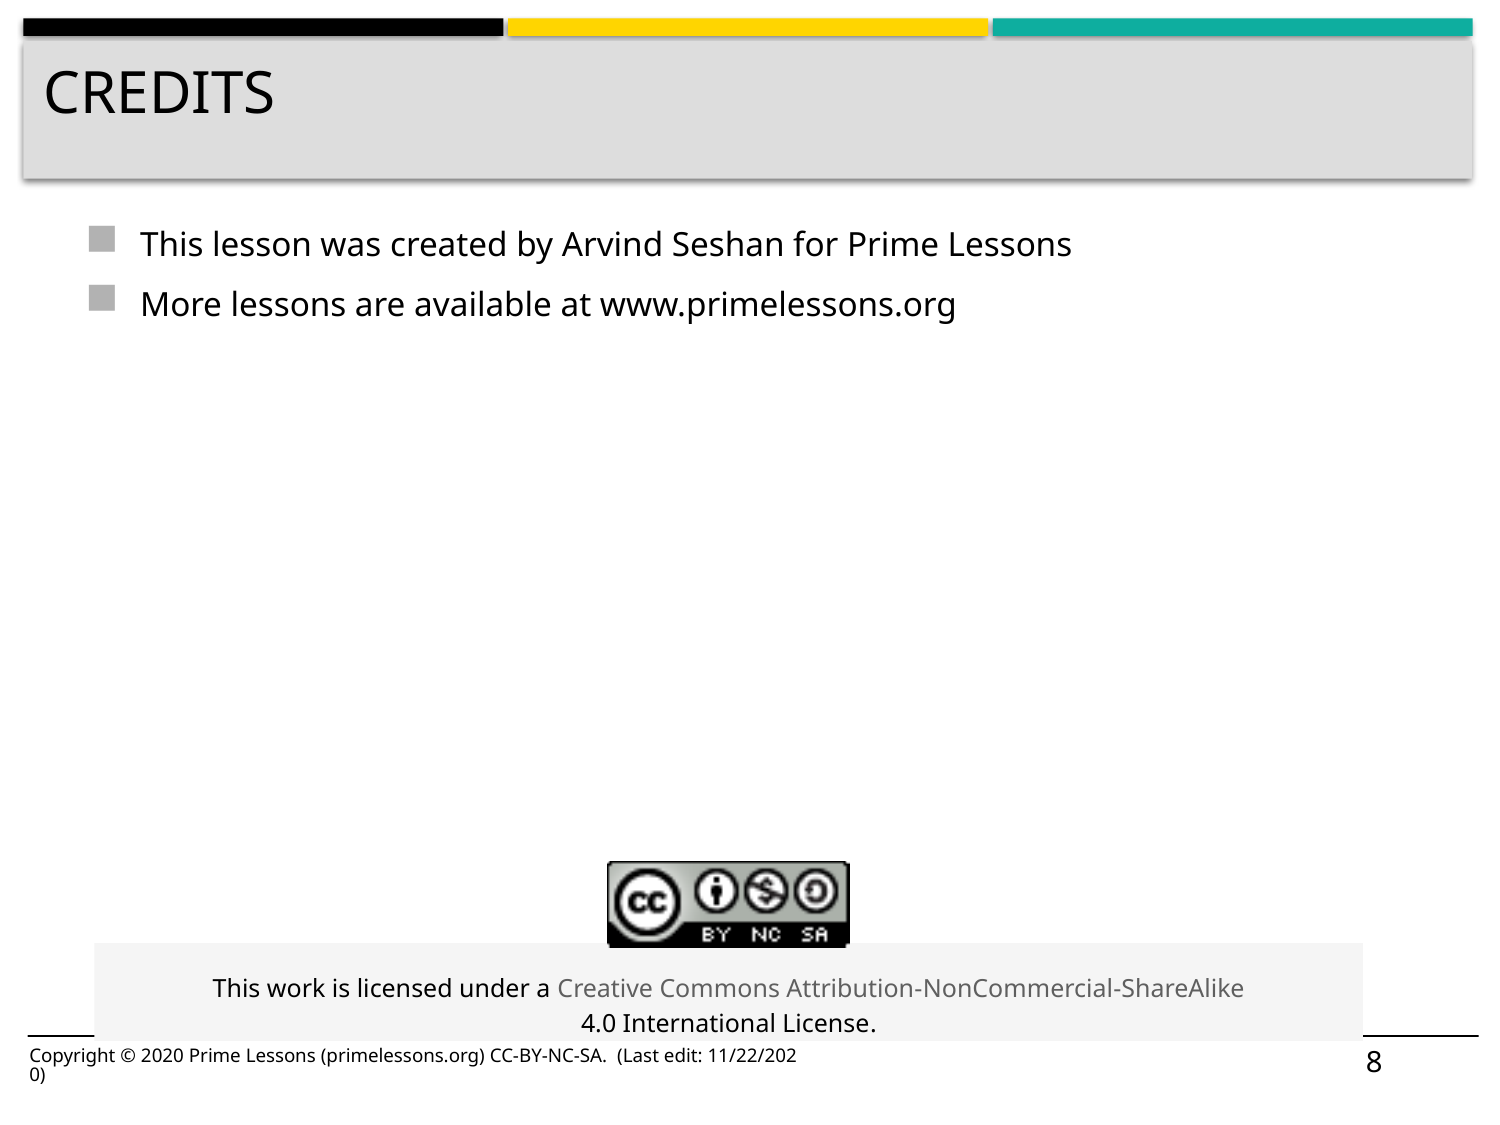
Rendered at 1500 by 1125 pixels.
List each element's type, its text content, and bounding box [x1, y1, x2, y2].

picture [606, 861, 851, 948]
list This lesson was created by Arvind Seshan for Prime Lessons More lessons are available at www.primelessons.org [75, 216, 1428, 405]
text_box This work is licensed under a Creative Commons Attribution-NonCommercial-ShareAlike 4.0 International License. [94, 943, 1363, 1041]
footer Copyright © 2020 Prime Lessons (primelessons.org) CC-BY-NC-SA. (Last edit: 11/22/2020) [14, 1036, 814, 1097]
slide_number 8 [1351, 1036, 1478, 1097]
title CREDITS [28, 48, 1464, 172]
